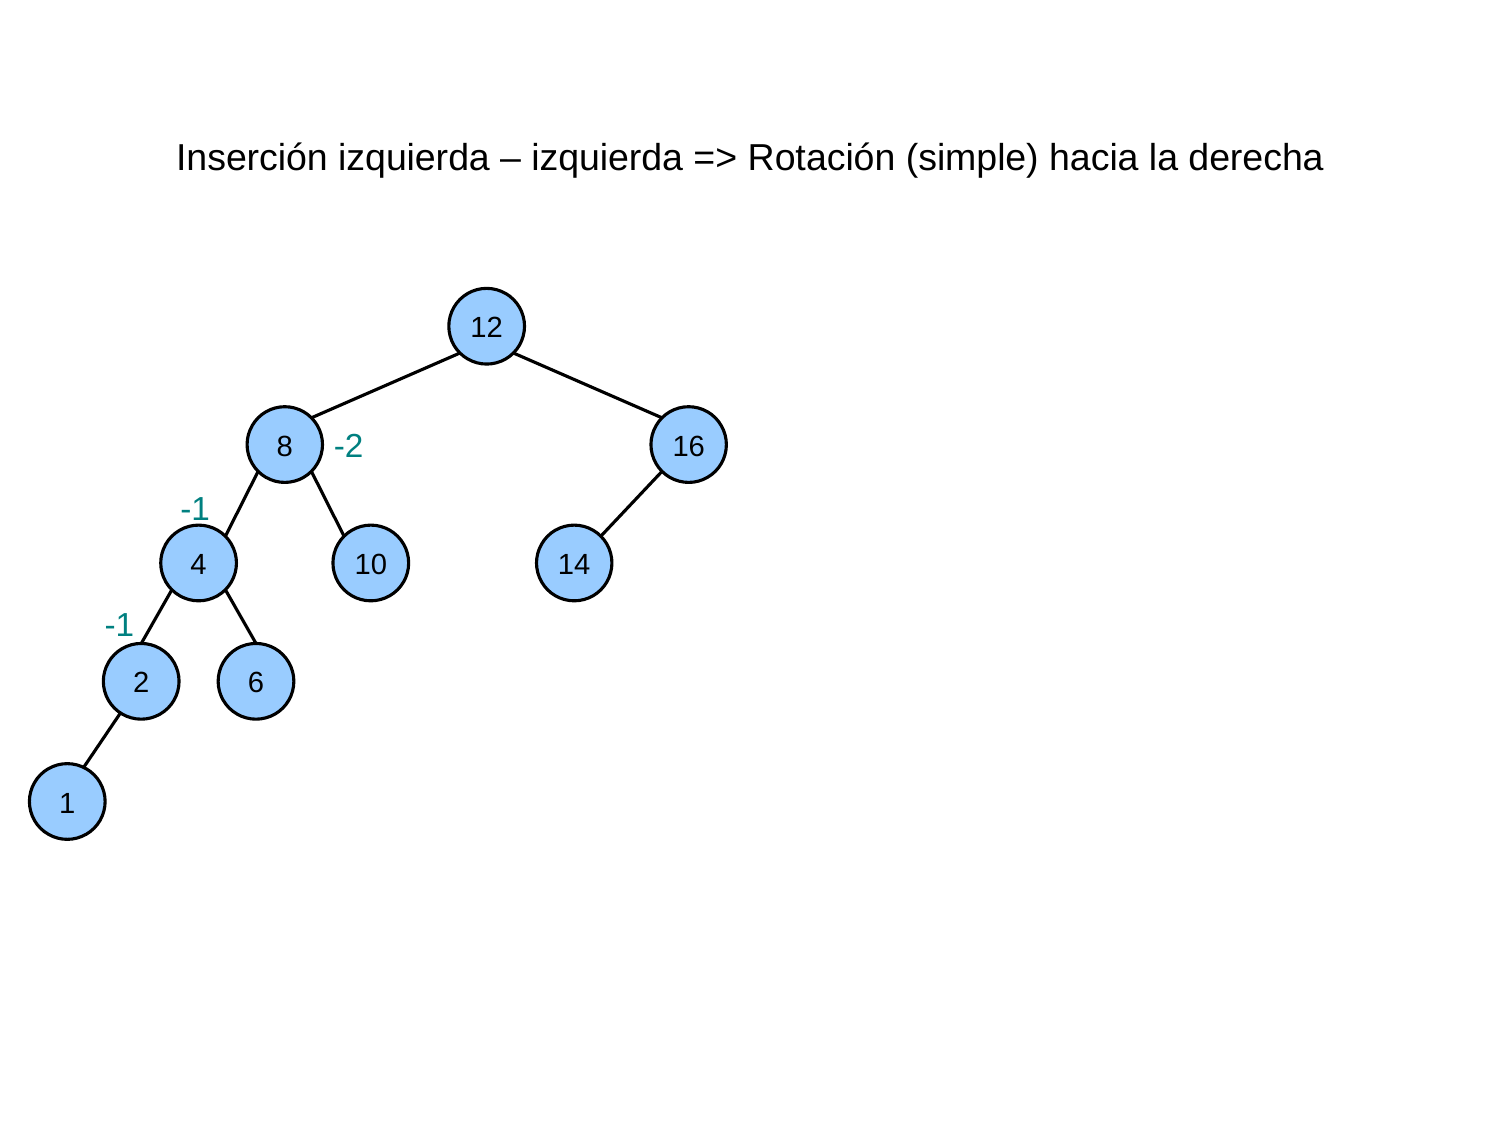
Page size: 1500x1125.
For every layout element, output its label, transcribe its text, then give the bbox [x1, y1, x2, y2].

text_box 14 [536, 525, 612, 601]
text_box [83, 711, 122, 768]
text_box -2 [319, 418, 379, 472]
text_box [513, 352, 662, 418]
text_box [600, 471, 662, 537]
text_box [225, 471, 259, 537]
text_box -1 [165, 479, 225, 535]
text_box 2 [103, 644, 180, 720]
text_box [141, 589, 172, 644]
text_box 6 [218, 643, 294, 720]
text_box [311, 352, 460, 418]
text_box 10 [332, 525, 409, 601]
text_box 12 [448, 288, 525, 365]
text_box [311, 471, 345, 537]
text_box 8 [247, 406, 319, 483]
text_box 16 [650, 406, 727, 483]
text_box Inserción izquierda – izquierda => Rotación (simple) hacia la derecha [161, 125, 1339, 186]
text_box 4 [160, 535, 237, 601]
text_box 1 [29, 763, 106, 840]
text_box -1 [89, 596, 149, 651]
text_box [225, 589, 257, 644]
